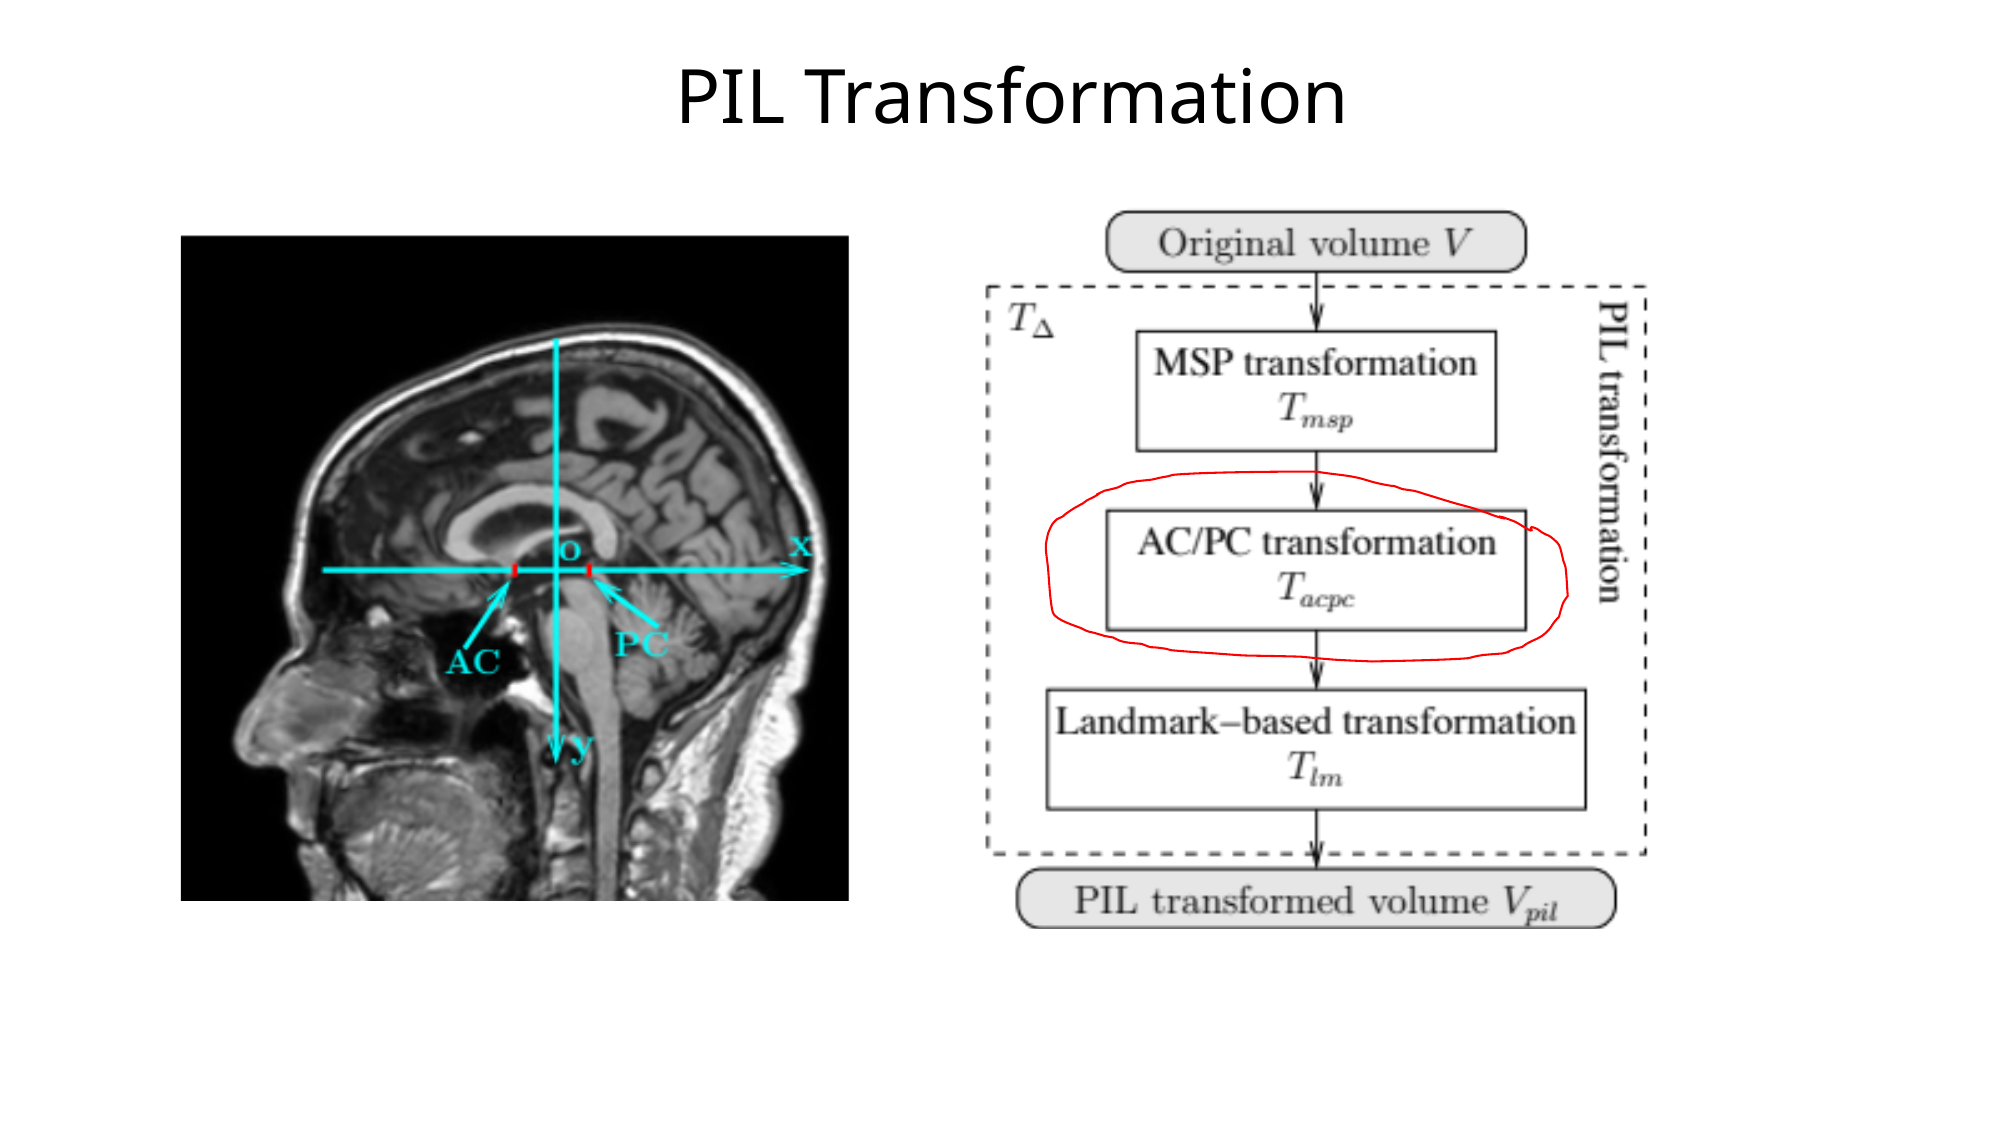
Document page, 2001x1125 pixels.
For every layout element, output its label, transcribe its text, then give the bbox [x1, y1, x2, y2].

picture [180, 232, 850, 901]
picture [984, 204, 1650, 929]
text_box PIL Transformation [374, 24, 1650, 163]
